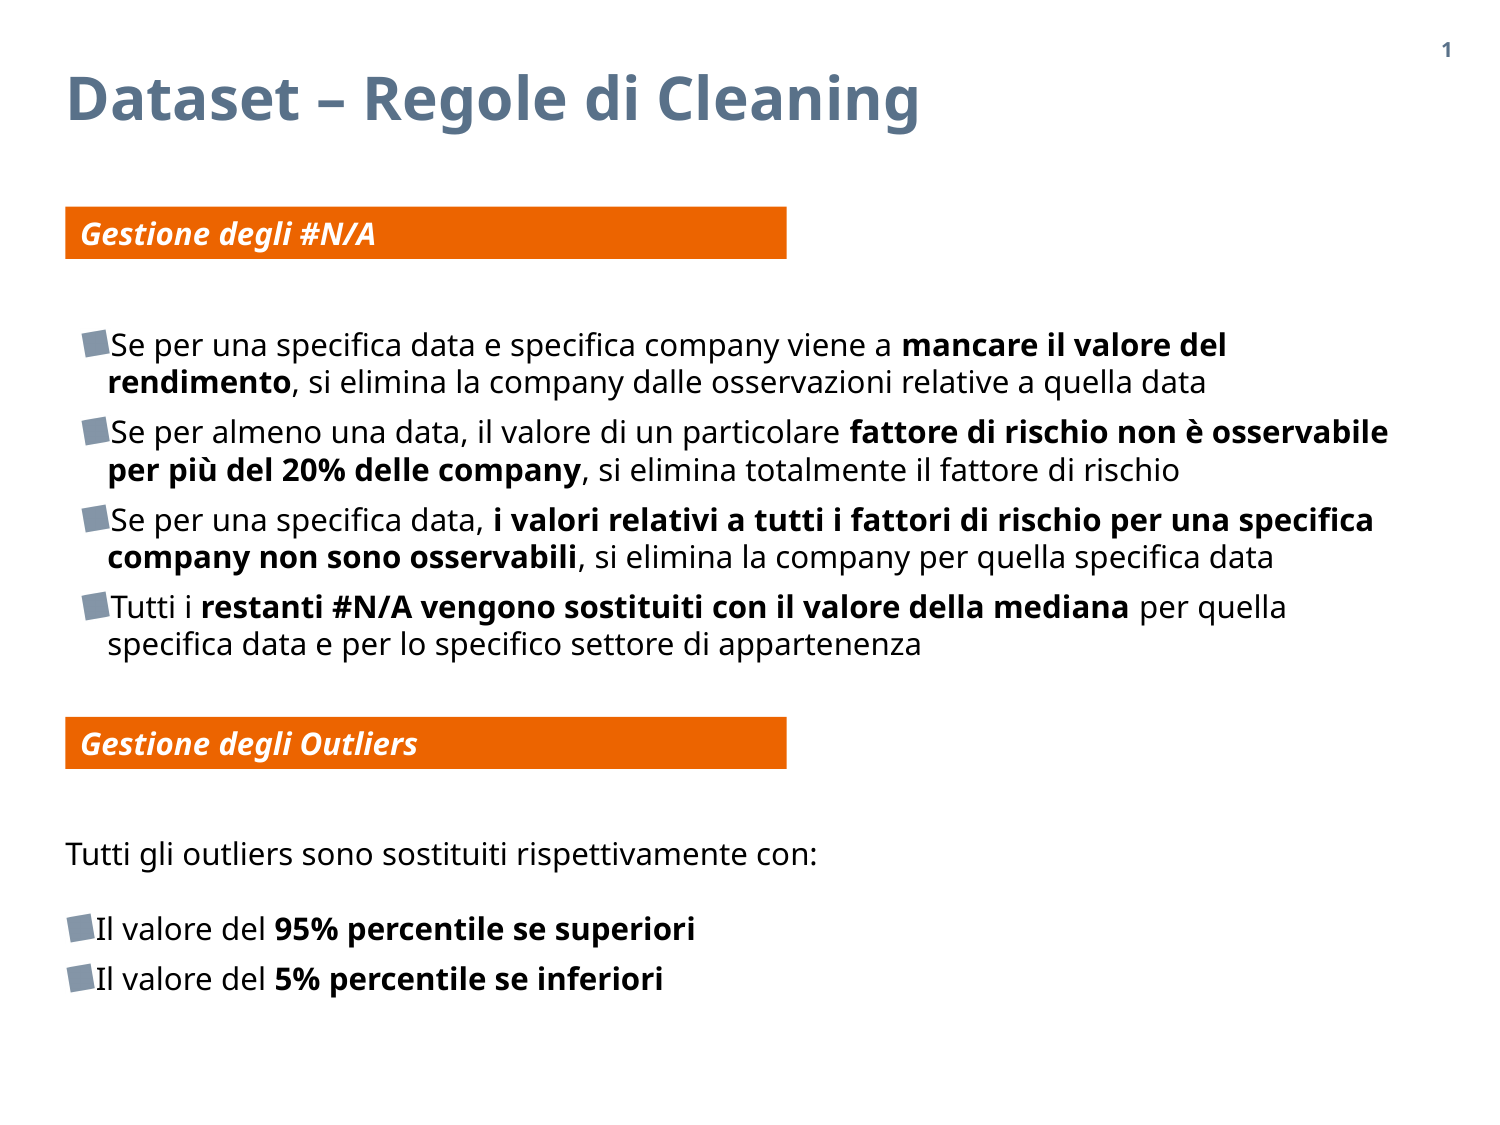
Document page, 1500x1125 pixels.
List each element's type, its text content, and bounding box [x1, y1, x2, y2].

picture [80, 415, 111, 447]
picture [80, 328, 111, 359]
text_box Gestione degli #N/A [65, 206, 787, 259]
text_box Se per una specifica data e specifica company viene a mancare il valore del rendimento, si elimina la company dalle osservazioni relative a quella data Se per almeno una data, il valore di un particolare fattore di rischio non è osservabile per più del 20% delle company, si elimina totalmente il fattore di rischio Se per una specifica data, i valori relativi a tutti i fattori di rischio per una specifica company non sono osservabili, si elimina la company per quella specifica data Tutti i restanti #N/A vengono sostituiti con il valore della mediana per quella specifica data e per lo specifico settore di appartenenza [65, 310, 1409, 718]
text_box Gestione degli Outliers [65, 716, 787, 769]
text_box Tutti gli outliers sono sostituiti rispettivamente con: Il valore del 95% percentile se superiori Il valore del 5% percentile se inferiori [65, 834, 1400, 997]
text_box Dataset – Regole di Cleaning [65, 60, 1284, 140]
picture [80, 590, 111, 622]
slide_number 0 [1400, 29, 1468, 90]
picture [65, 912, 96, 944]
picture [80, 503, 111, 534]
picture [65, 962, 96, 994]
